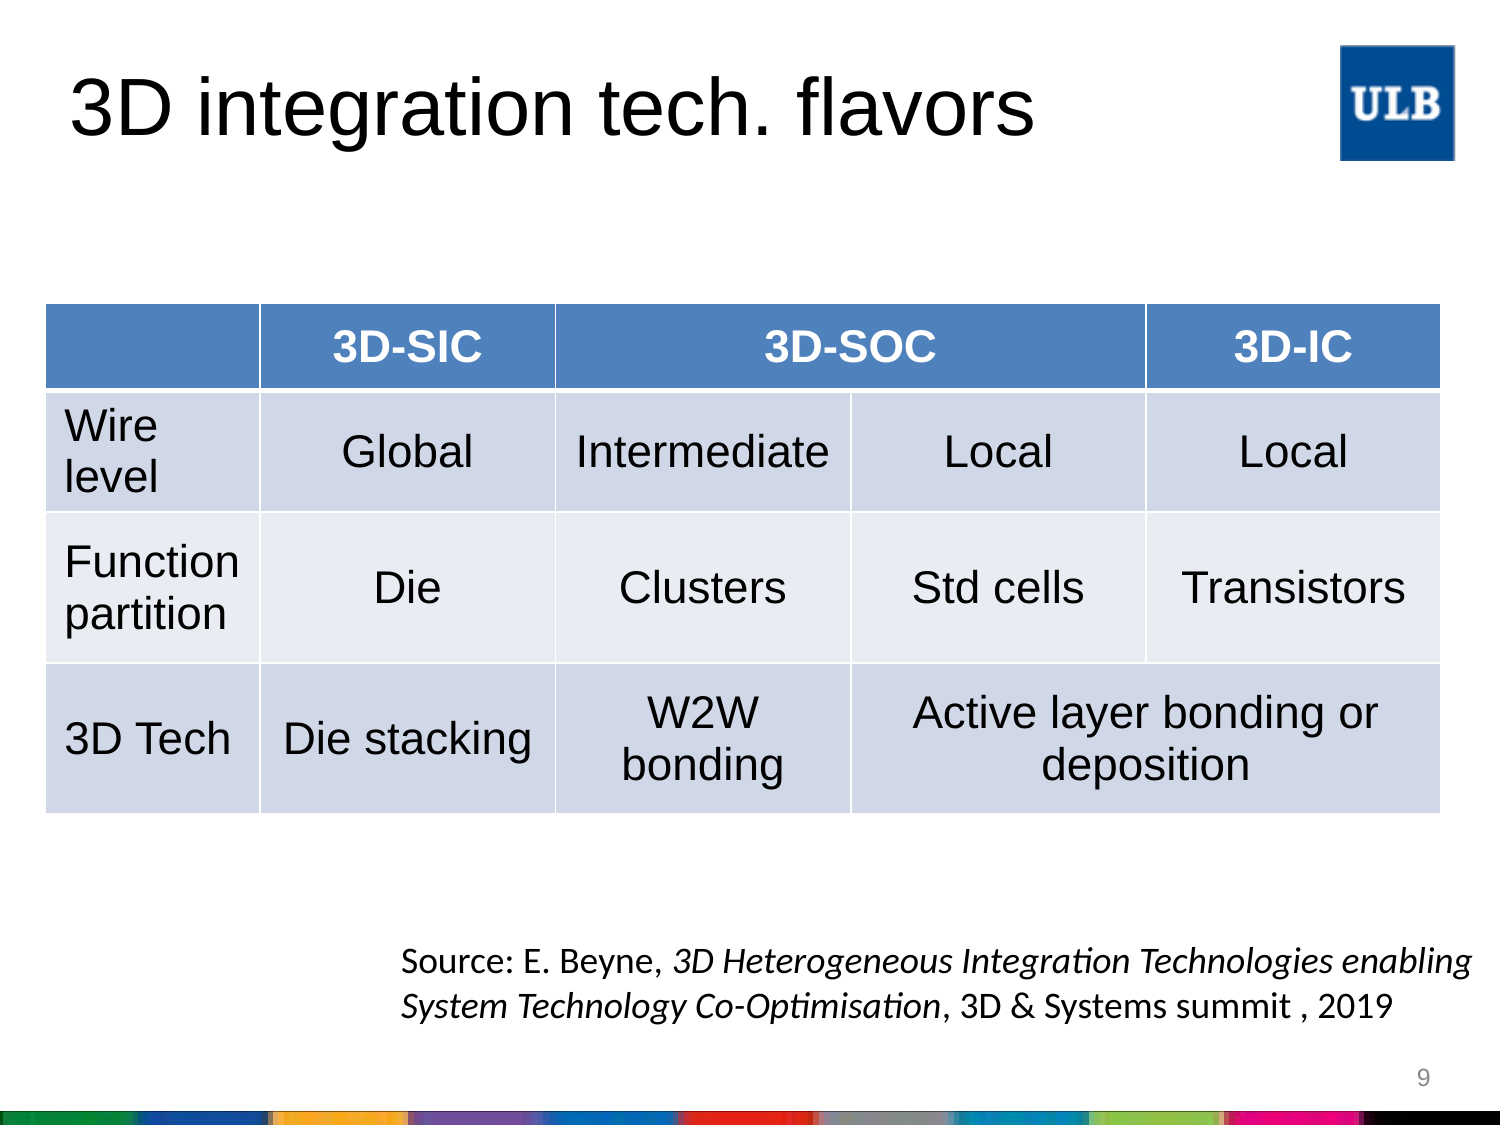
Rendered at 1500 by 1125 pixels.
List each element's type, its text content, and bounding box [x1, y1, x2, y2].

table_cell 3D Tech [46, 664, 259, 813]
table_cell Global [261, 393, 555, 511]
table_header [46, 304, 259, 388]
table_cell Die stacking [261, 664, 555, 813]
table_cell Wire level [46, 393, 259, 511]
table_header 3D-SOC [556, 304, 1145, 388]
picture [1340, 45, 1457, 161]
table_cell Transistors [1147, 513, 1440, 662]
title 3D integration tech. flavors [55, 45, 1332, 161]
table_cell Die [261, 513, 555, 662]
picture [1074, 1111, 1500, 1125]
text_box Source: E. Beyne, 3D Heterogeneous Integration Technologies enabling System Technology Co-Optimisation, 3D & Systems summit , 2019 [386, 928, 1497, 1034]
table_cell Local [1147, 393, 1440, 511]
table_cell Std cells [852, 513, 1145, 662]
table_header 3D-SIC [261, 304, 555, 388]
table_header 3D-IC [1147, 304, 1440, 388]
table_cell W2W bonding [556, 664, 850, 813]
table_cell Local [852, 393, 1145, 511]
picture [0, 1111, 964, 1125]
table_cell Function partition [46, 513, 259, 662]
table_cell Active layer bonding or deposition [852, 664, 1440, 813]
table_cell Clusters [556, 513, 850, 662]
slide_number 9 [1095, 1055, 1446, 1097]
table_cell Intermediate [556, 393, 850, 511]
